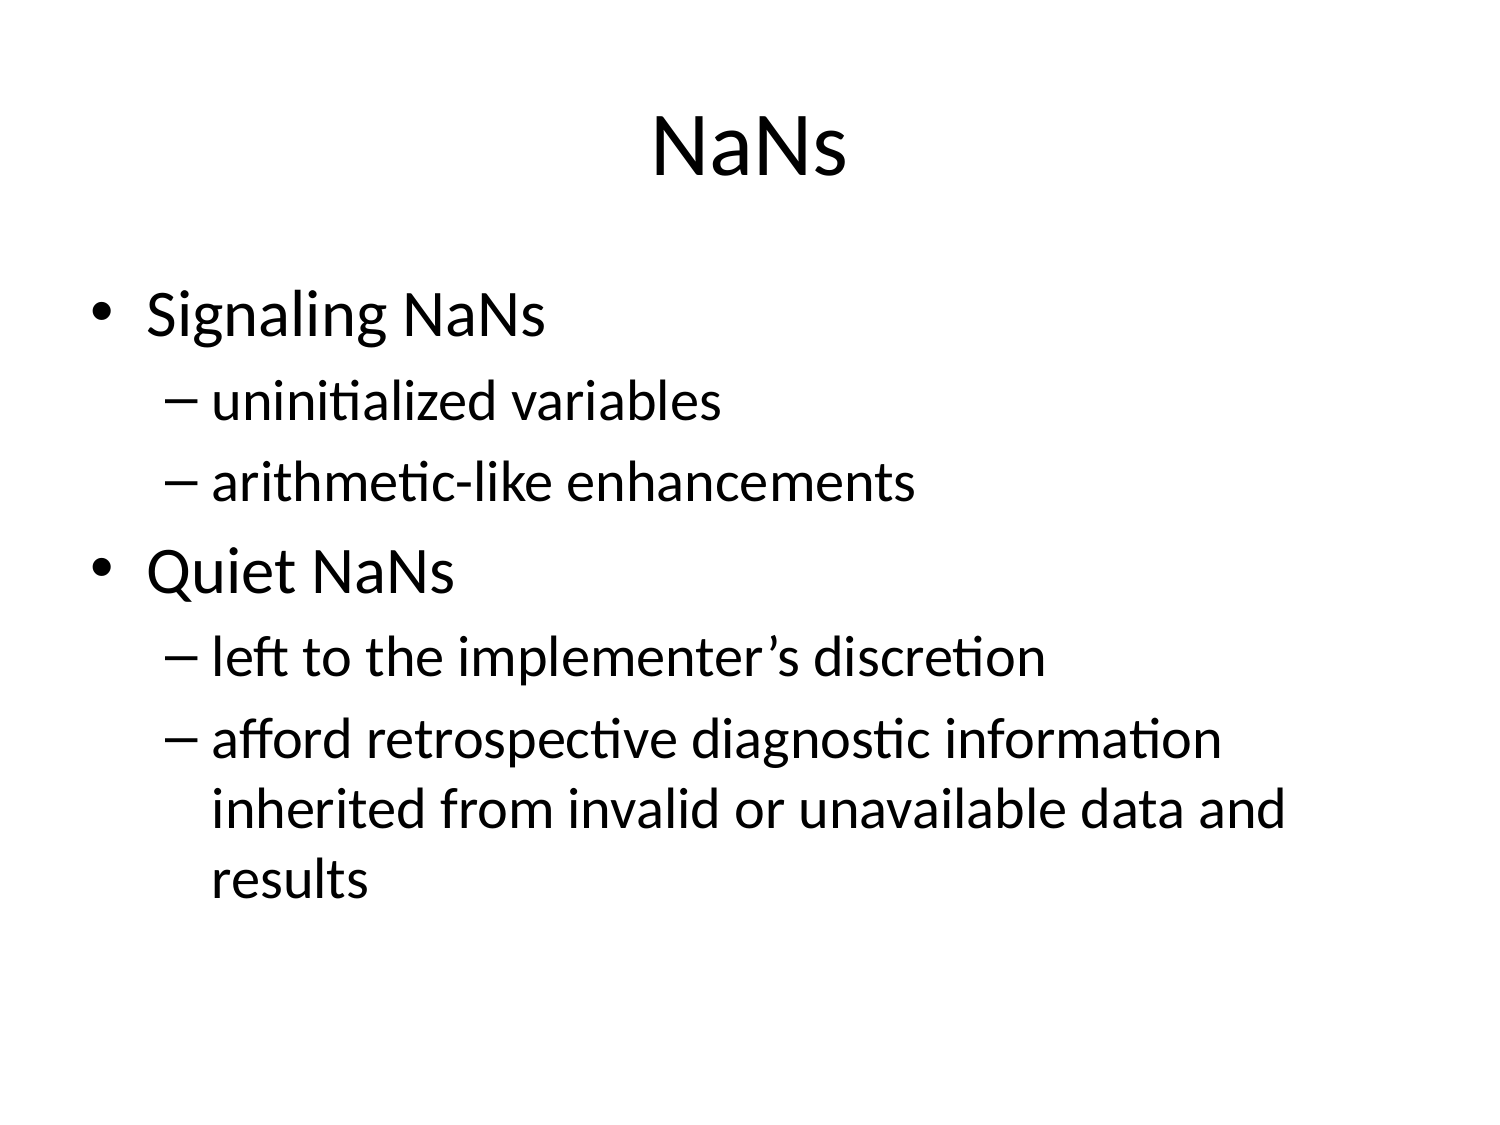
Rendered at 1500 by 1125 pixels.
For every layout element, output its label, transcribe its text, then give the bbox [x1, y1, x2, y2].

list Signaling NaNs uninitialized variables arithmetic-like enhancements Quiet NaNs left to the implementer’s discretion afford retrospective diagnostic information inherited from invalid or unavailable data and results [75, 262, 1425, 1005]
title NaNs [75, 45, 1425, 233]
